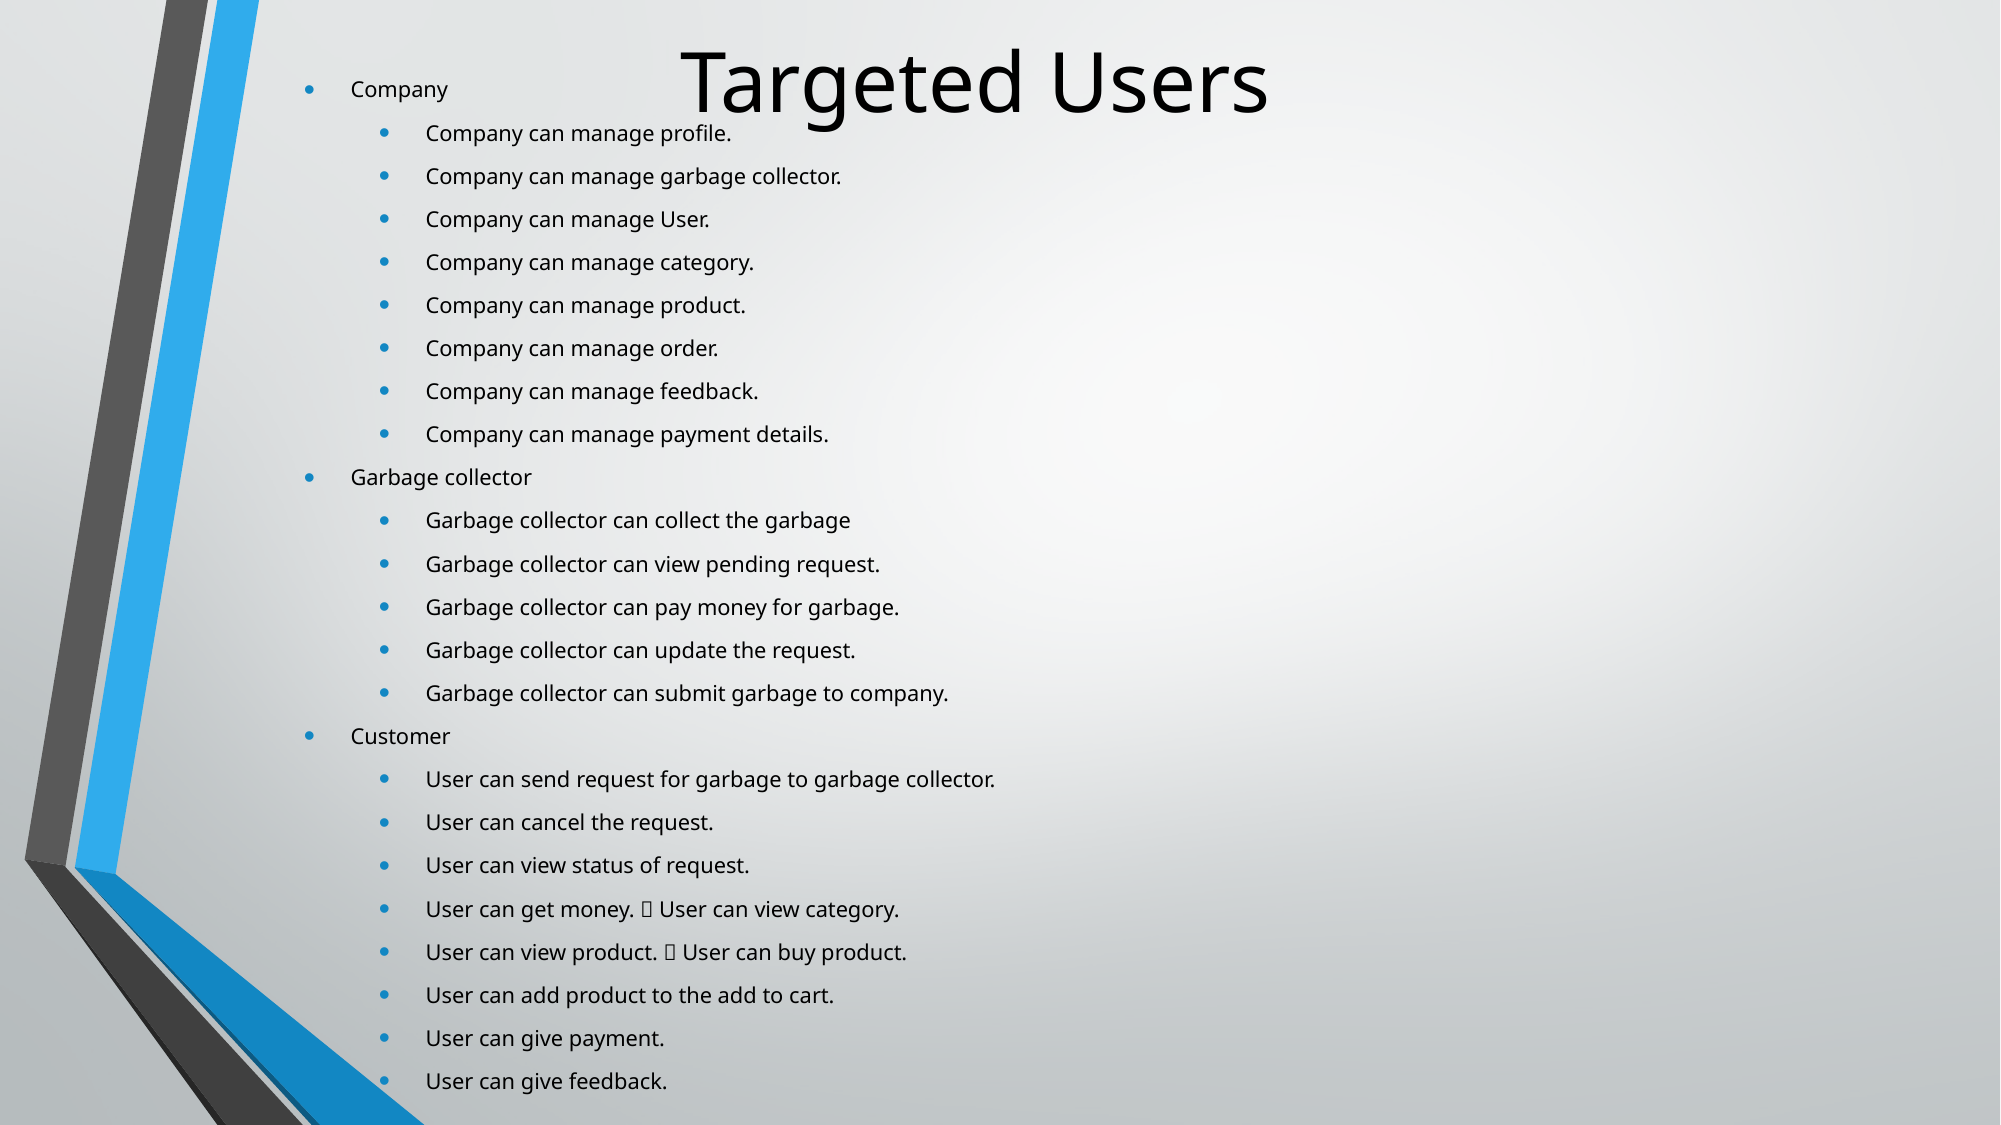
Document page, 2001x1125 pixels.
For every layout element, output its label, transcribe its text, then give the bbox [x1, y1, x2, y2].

title Targeted Users [516, 0, 1456, 65]
list Company Company can manage profile. Company can manage garbage collector. Company can manage User. Company can manage category. Company can manage product. Company can manage order. Company can manage feedback. Company can manage payment details. Garbage collector Garbage collector can collect the garbage Garbage collector can view pending request. Garbage collector can pay money for garbage. Garbage collector can update the request. Garbage collector can submit garbage to company. Customer User can send request for garbage to garbage collector. User can cancel the request. User can view status of request. User can get money.  User can view category. User can view product.  User can buy product. User can add product to the add to cart. User can give payment. User can give feedback. [288, 65, 1933, 1125]
